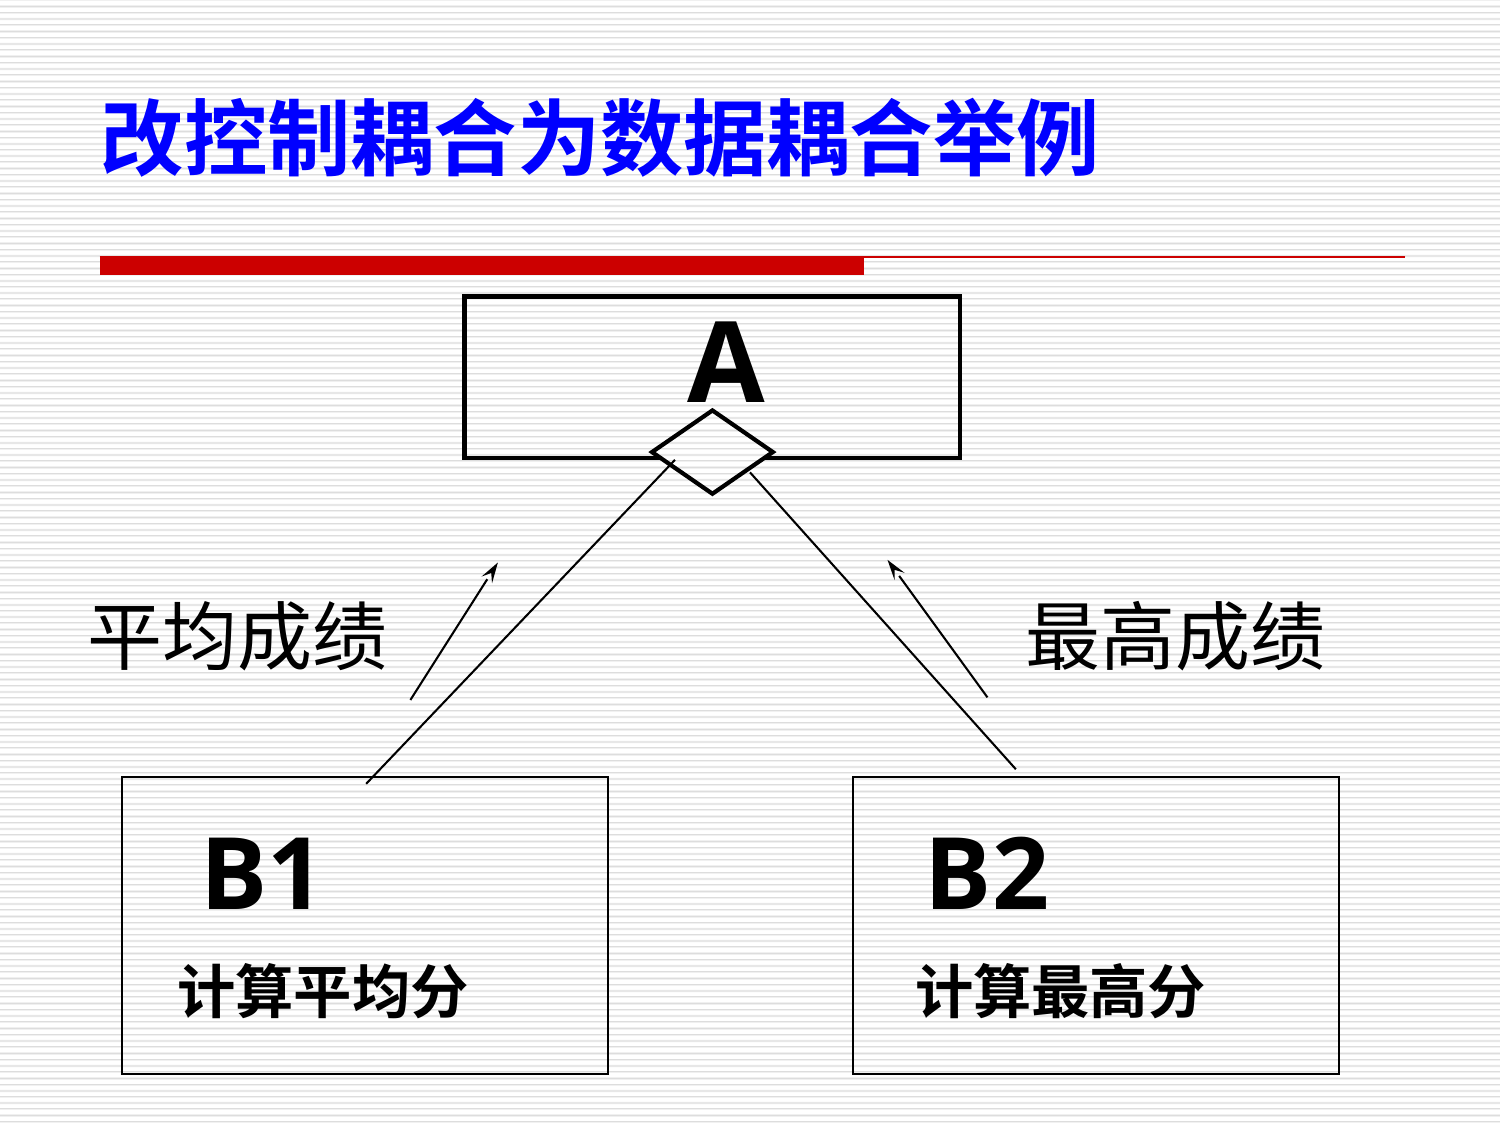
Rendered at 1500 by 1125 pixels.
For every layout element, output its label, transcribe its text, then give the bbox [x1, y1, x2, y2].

text_box [481, 562, 498, 584]
text_box 最高成绩 [1009, 582, 1438, 688]
text_box [887, 559, 905, 581]
text_box [122, 776, 608, 1075]
picture [0, 0, 1500, 1125]
text_box [853, 776, 1339, 1075]
text_box 计算最高分 [899, 947, 1340, 1033]
text_box B2 [909, 802, 1075, 938]
text_box 平均成绩 [72, 582, 403, 688]
text_box B1 [184, 802, 350, 938]
text_box [747, 296, 961, 458]
text_box 改控制耦合为数据耦合举例 [85, 53, 1361, 219]
text_box A [672, 281, 760, 433]
text_box [652, 410, 773, 494]
text_box [464, 296, 678, 458]
text_box 计算平均分 [162, 947, 625, 1033]
